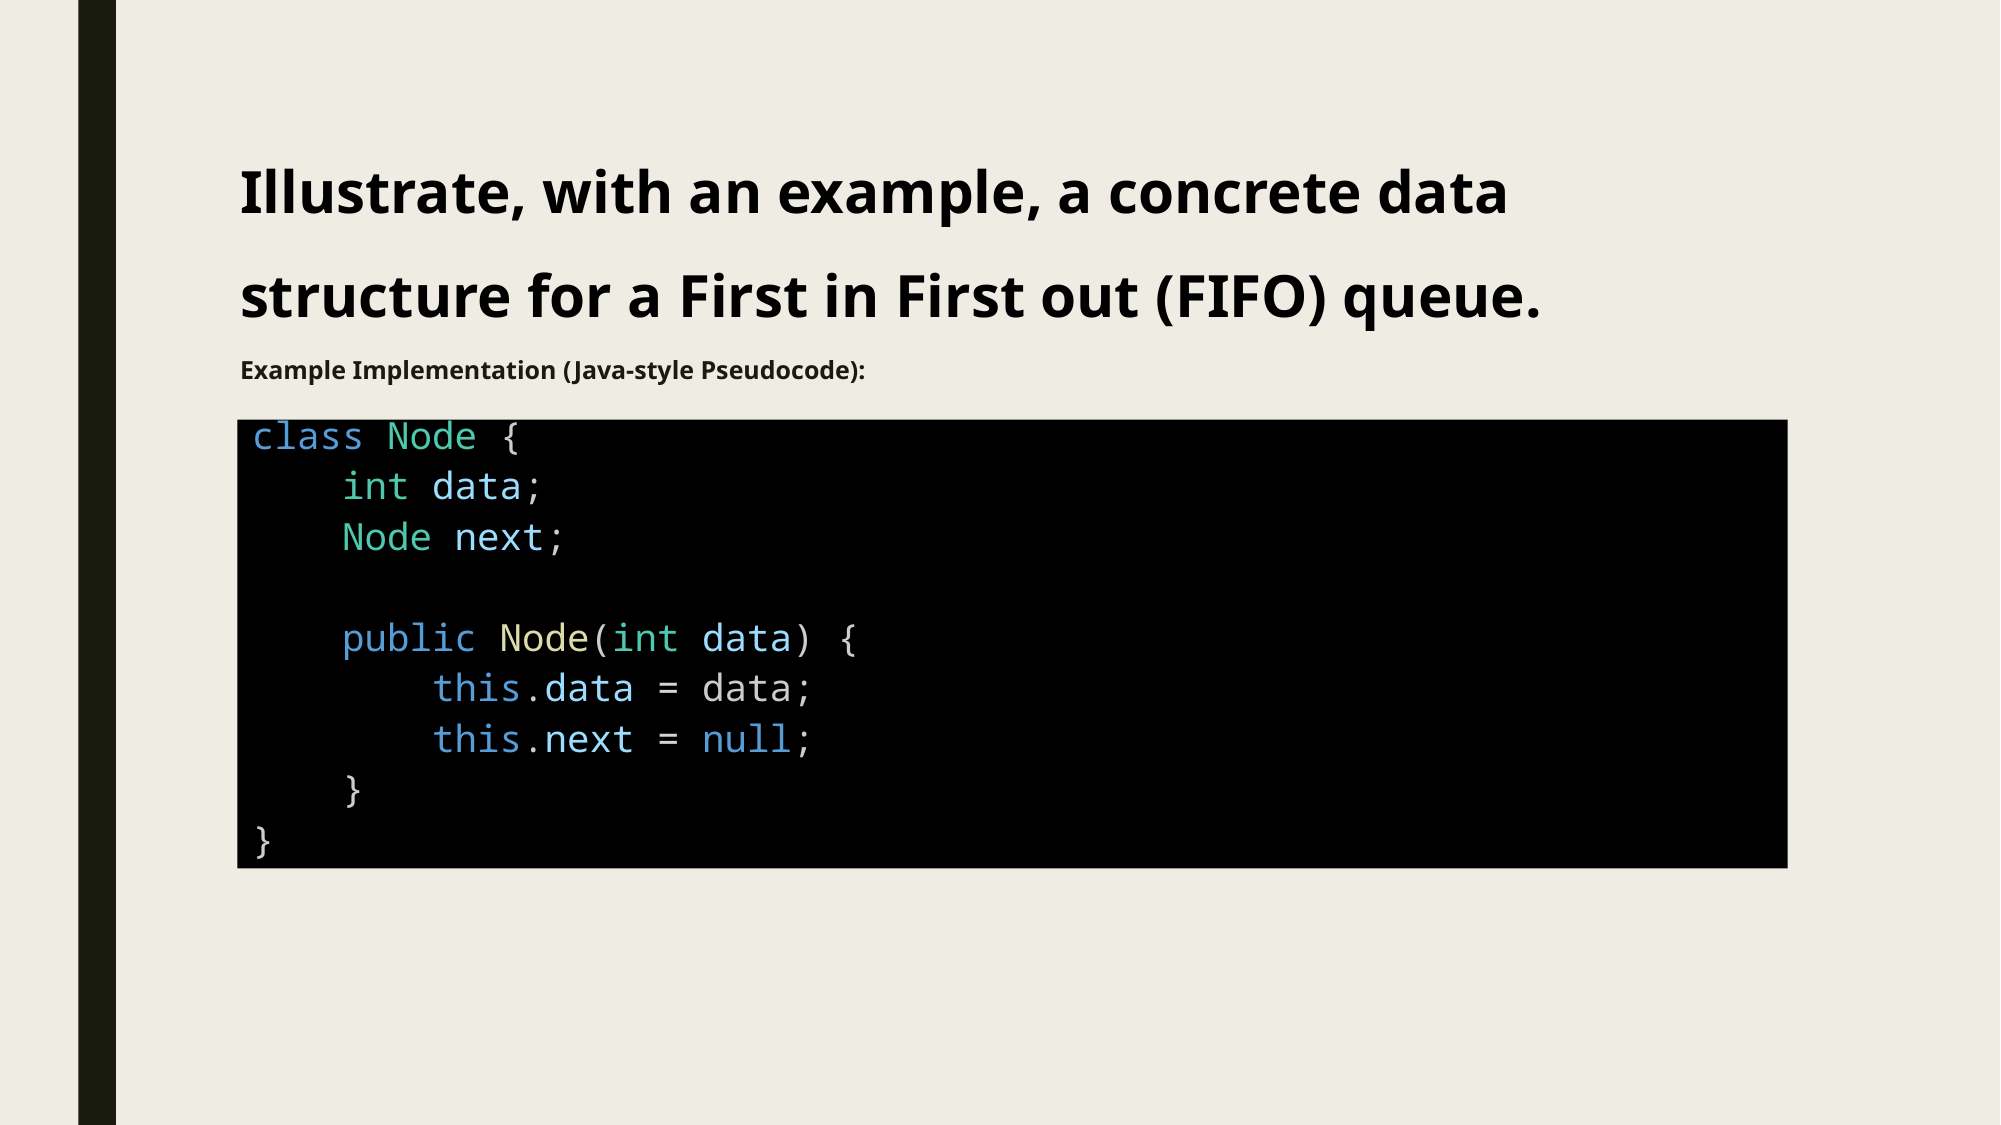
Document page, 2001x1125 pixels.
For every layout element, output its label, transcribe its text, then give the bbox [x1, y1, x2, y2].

list Example Implementation (Java-style Pseudocode): [225, 332, 1867, 399]
text_box class Node { int data; Node next; public Node(int data) { this.data = data; this.next = null; } } [237, 419, 1788, 869]
title Illustrate, with an example, a concrete data structure for a First in First out (FIFO) queue. [225, 112, 1800, 332]
